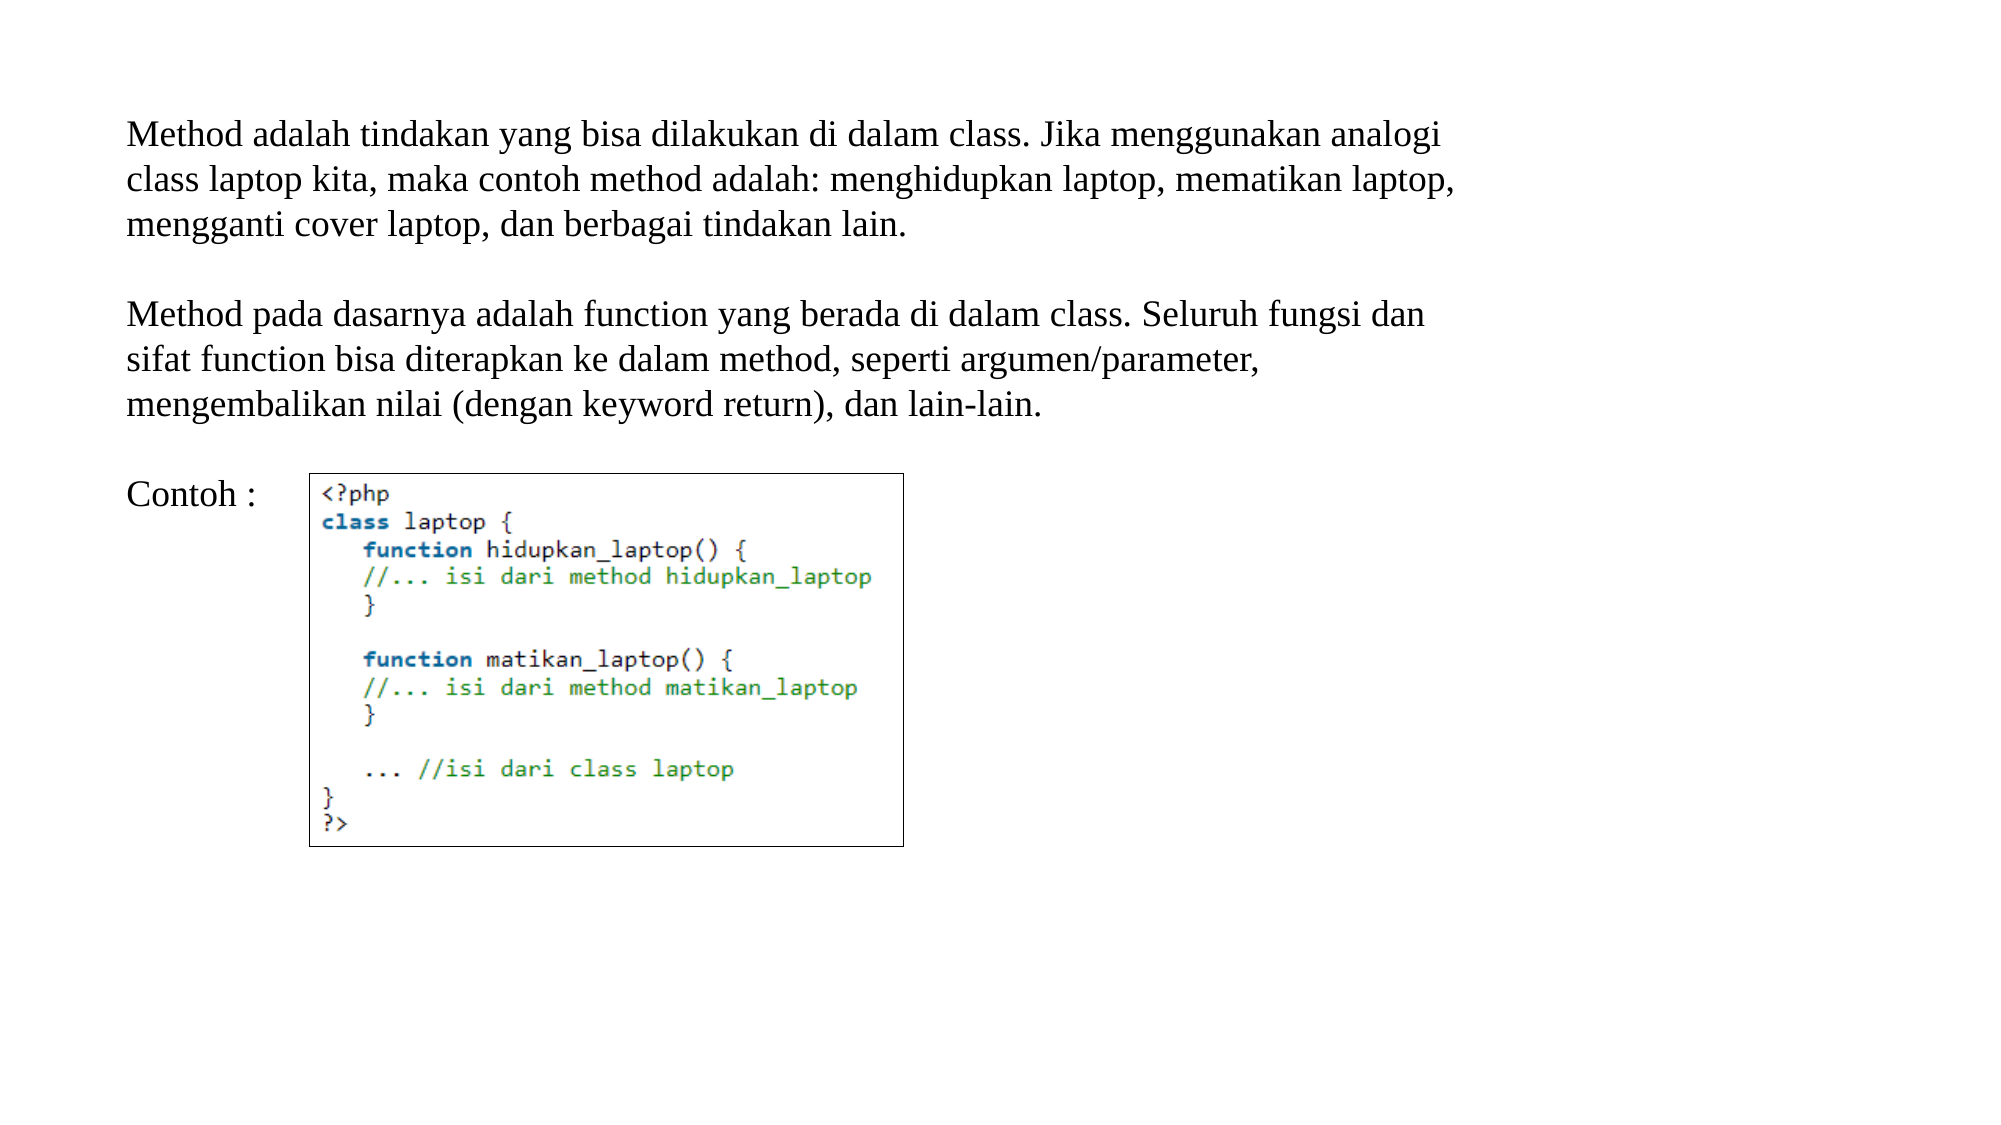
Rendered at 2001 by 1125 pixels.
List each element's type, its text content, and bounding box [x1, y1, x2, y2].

text_box Method adalah tindakan yang bisa dilakukan di dalam class. Jika menggunakan analogi class laptop kita, maka contoh method adalah: menghidupkan laptop, mematikan laptop, mengganti cover laptop, dan berbagai tindakan lain. Method pada dasarnya adalah function yang berada di dalam class. Seluruh fungsi dan sifat function bisa diterapkan ke dalam method, seperti argumen/parameter, mengembalikan nilai (dengan keyword return), dan lain-lain. Contoh : [111, 101, 1500, 521]
picture [309, 473, 904, 847]
